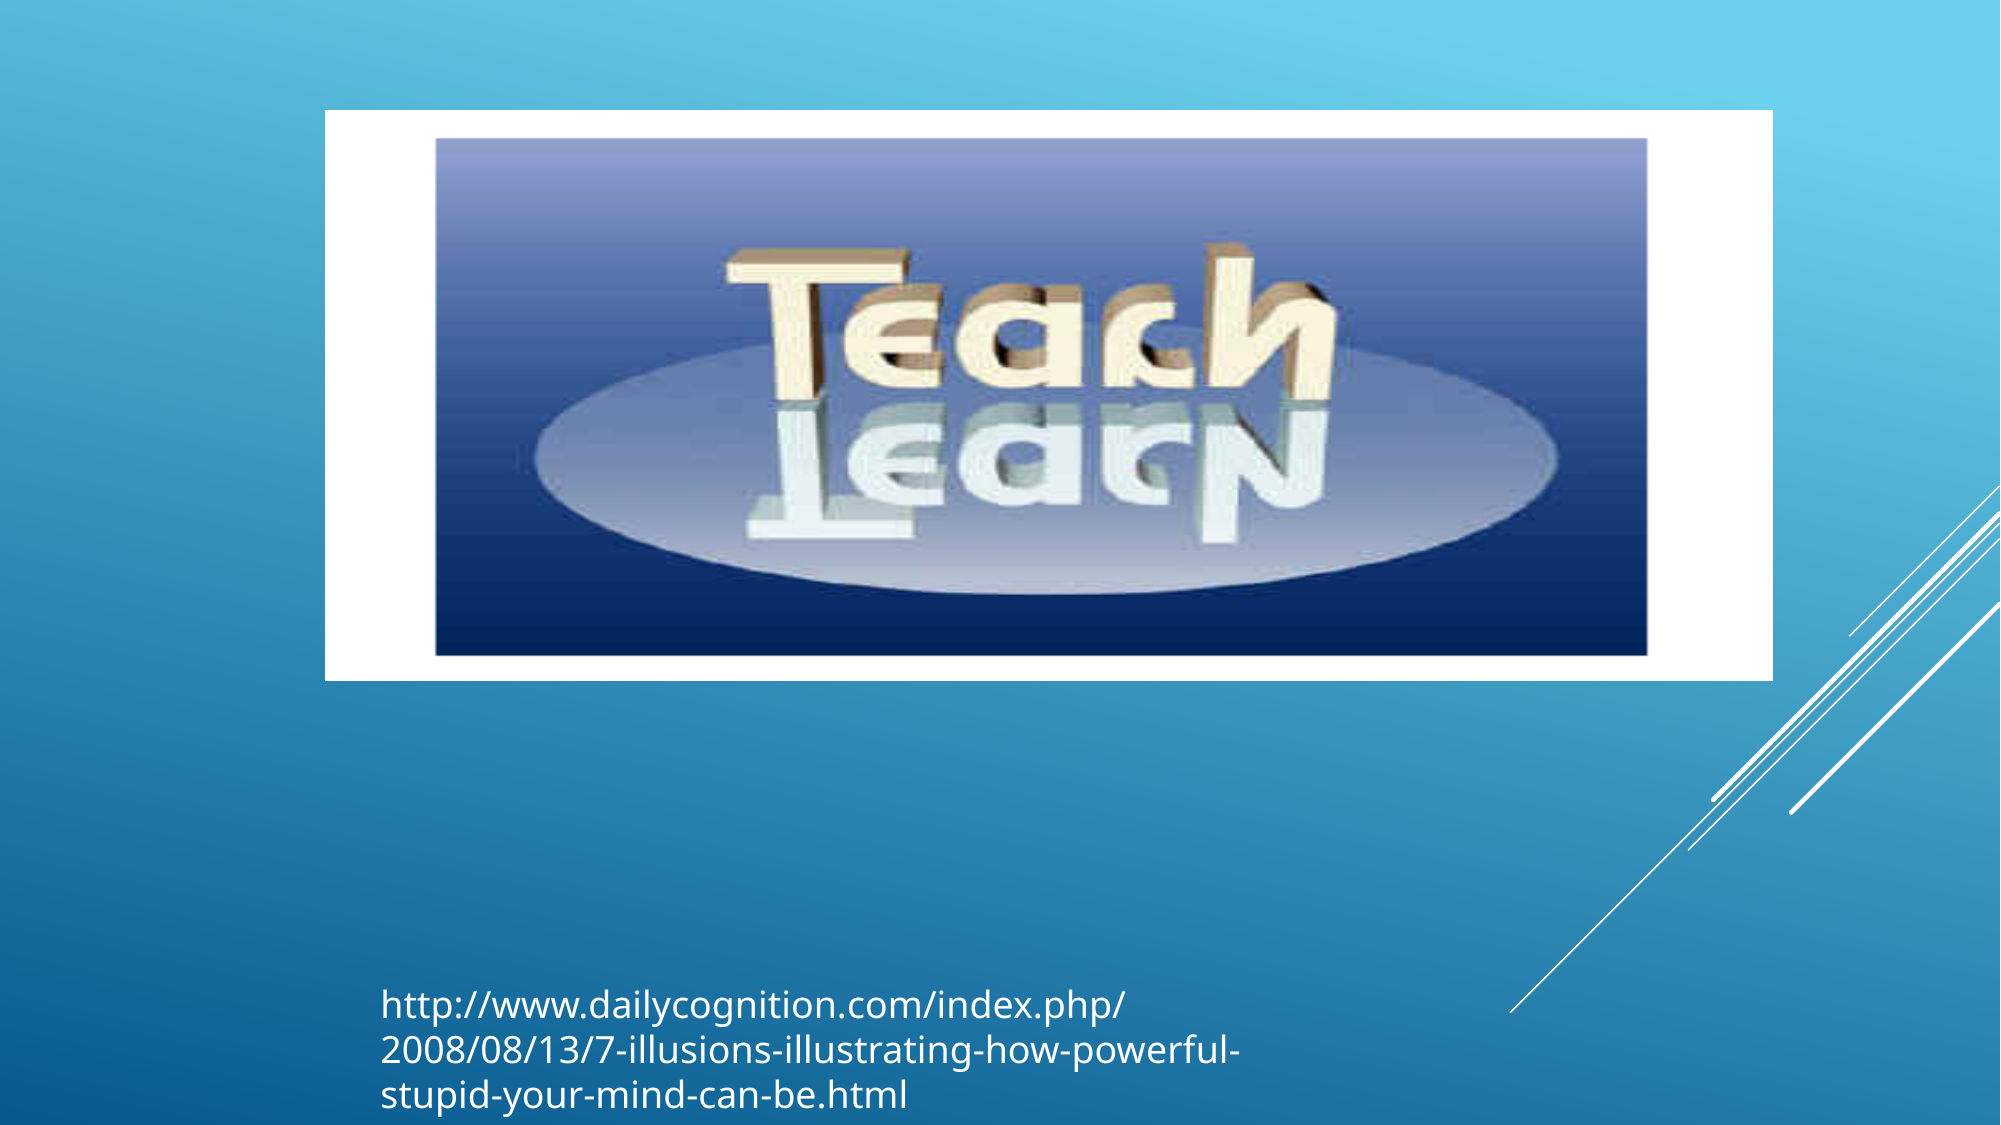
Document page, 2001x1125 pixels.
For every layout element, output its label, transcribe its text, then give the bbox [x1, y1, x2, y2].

text_box http://www.dailycognition.com/index.php/2008/08/13/7-illusions-illustrating-how-powerful-stupid-your-mind-can-be.html [365, 973, 1375, 1124]
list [325, 110, 1773, 681]
